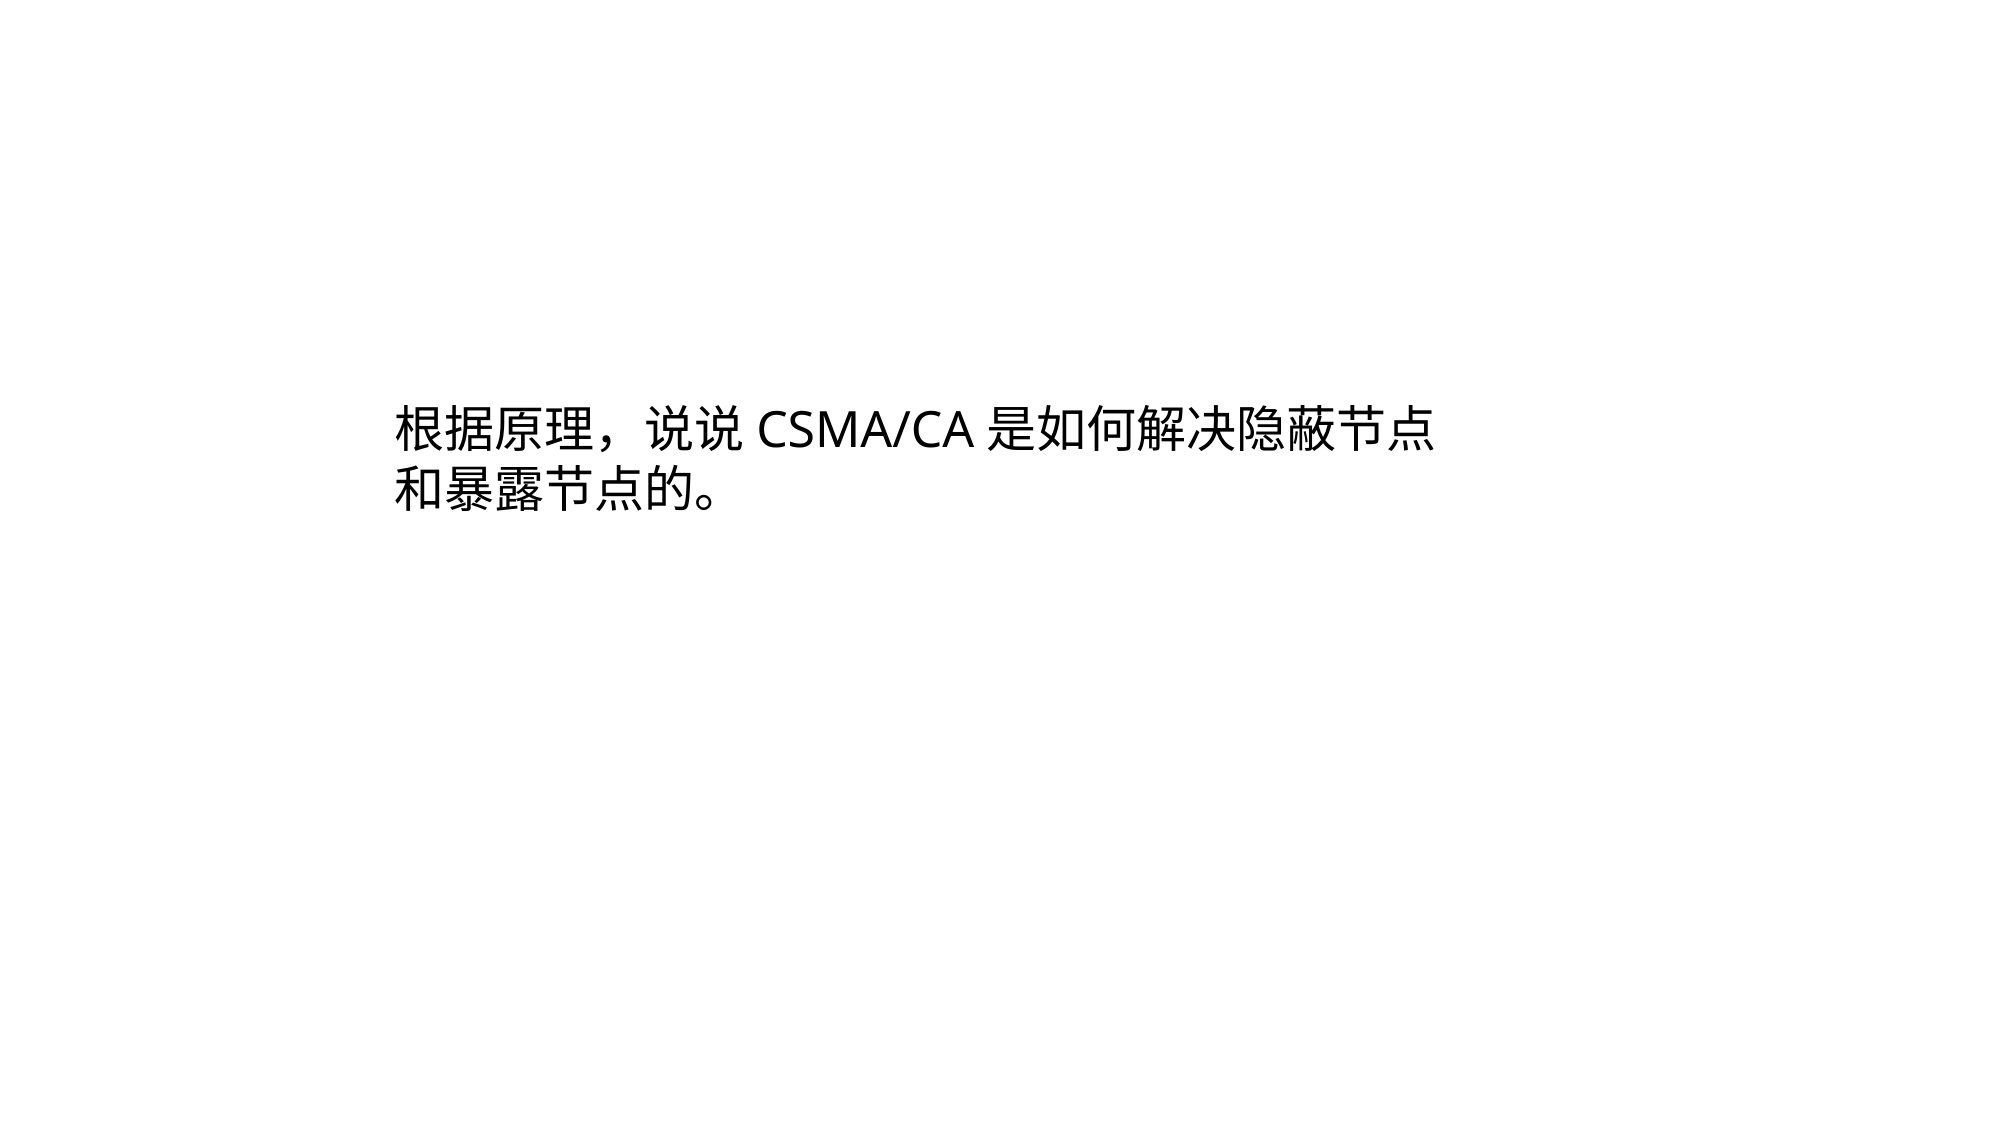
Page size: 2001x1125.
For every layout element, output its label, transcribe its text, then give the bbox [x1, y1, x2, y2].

text_box 根据原理，说说CSMA/CA是如何解决隐蔽节点和暴露节点的。 [379, 390, 1460, 525]
